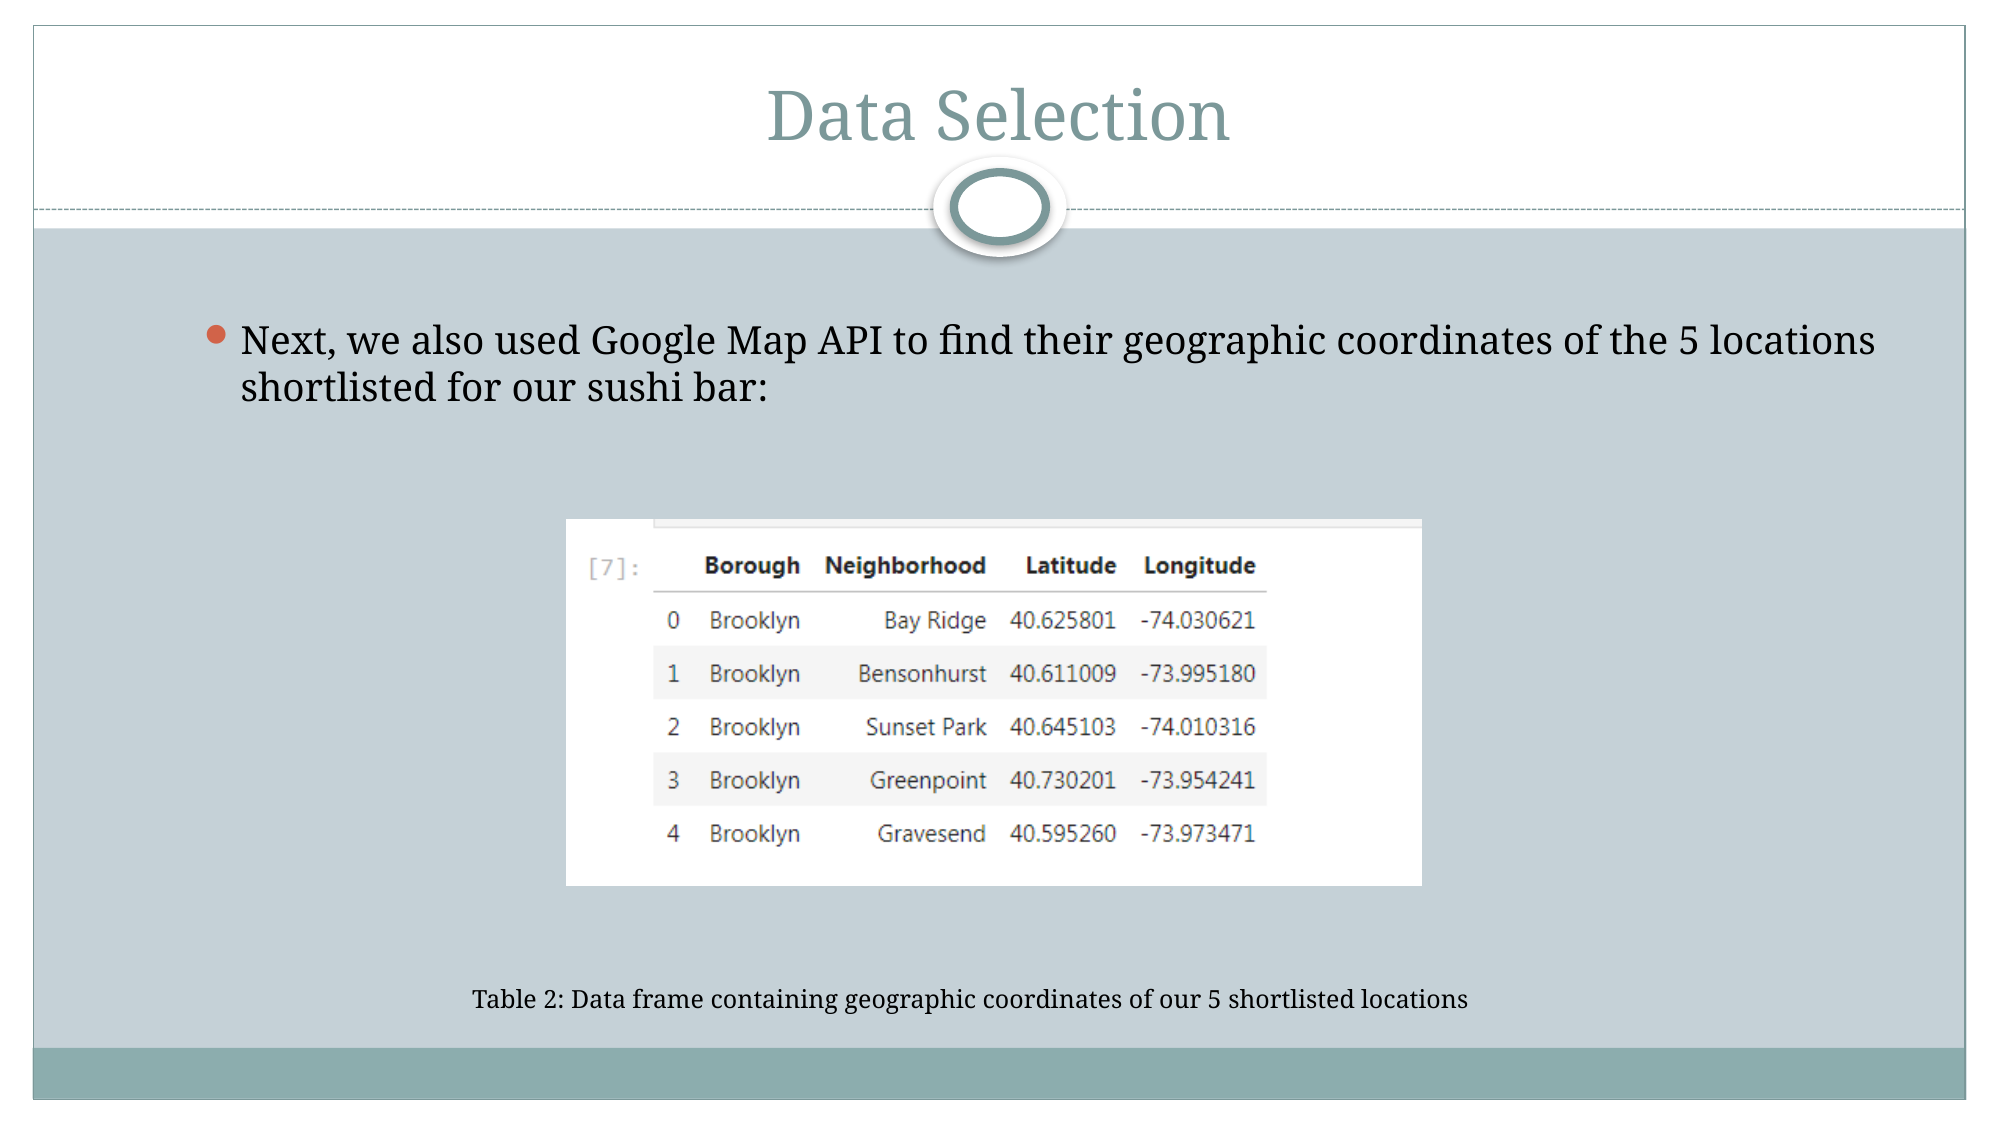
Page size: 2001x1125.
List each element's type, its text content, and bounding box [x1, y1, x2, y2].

list Next, we also used Google Map API to find their geographic coordinates of the 5 locations shortlisted for our sushi bar: [189, 308, 1895, 418]
title Data Selection [66, 37, 1933, 162]
picture [566, 519, 1422, 886]
text_box Table 2: Data frame containing geographic coordinates of our 5 shortlisted locations [457, 976, 1486, 1021]
